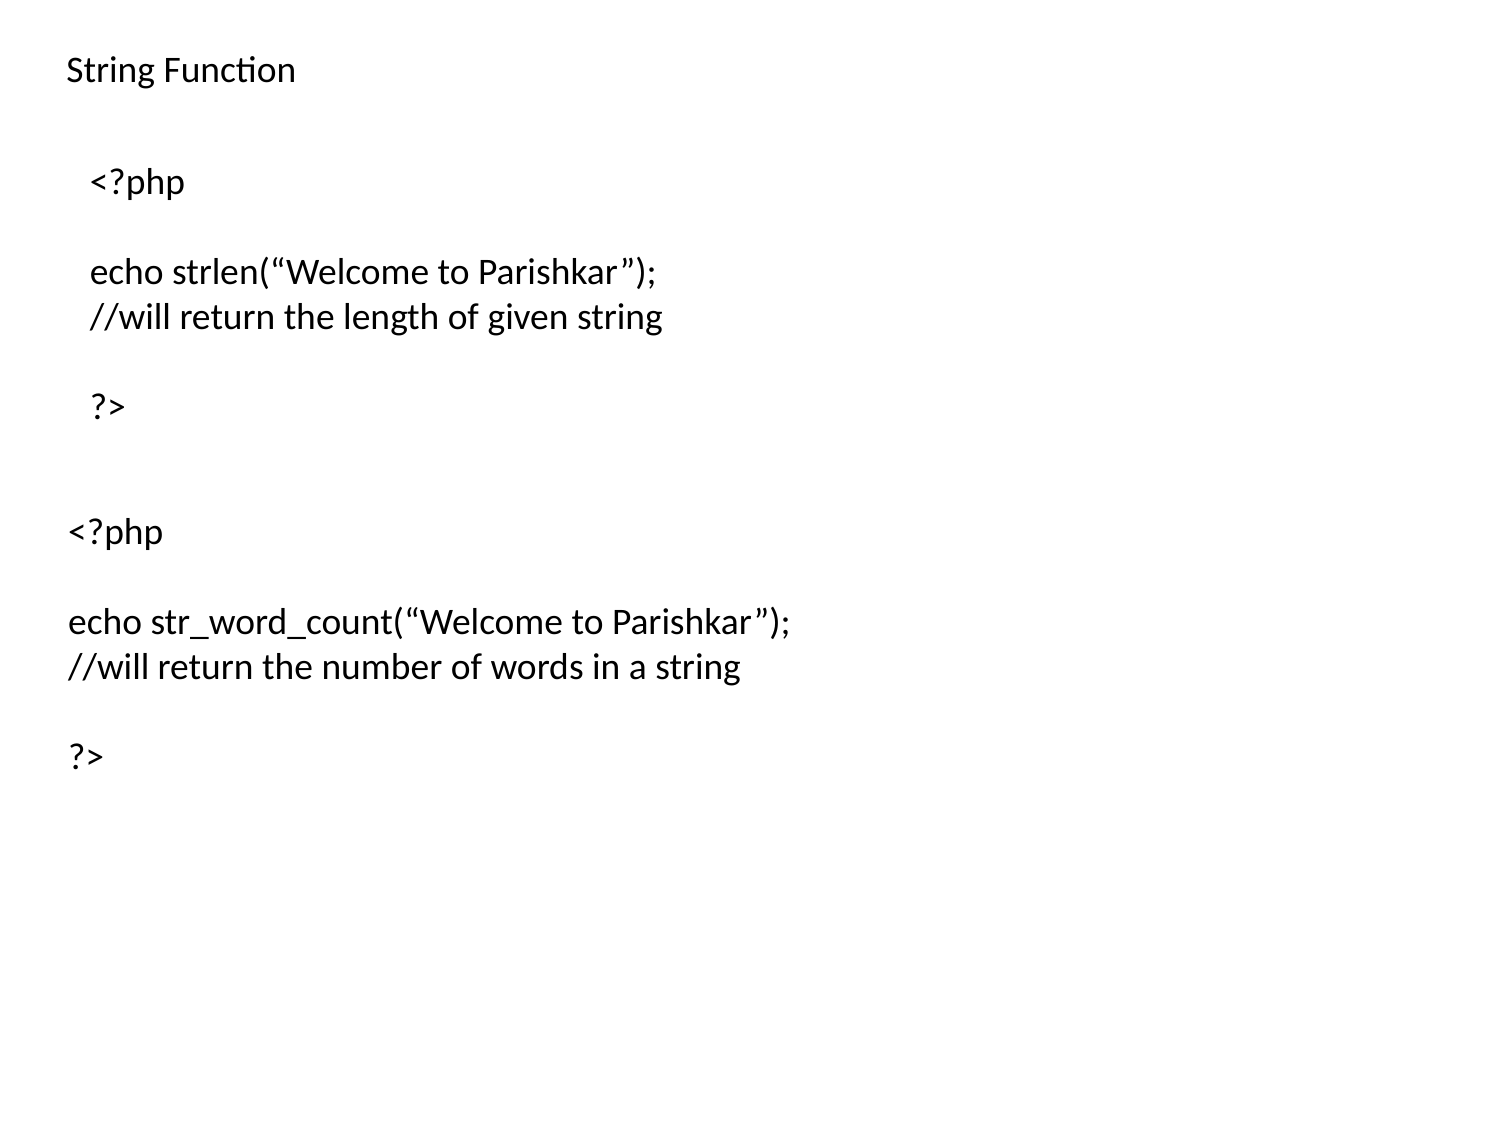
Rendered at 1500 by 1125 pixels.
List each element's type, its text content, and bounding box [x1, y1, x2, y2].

text_box String Function [51, 37, 312, 98]
text_box <?php echo strlen(“Welcome to Parishkar”); //will return the length of given string ?> [74, 149, 825, 435]
text_box <?php echo str_word_count(“Welcome to Parishkar”); //will return the number of words in a string ?> [53, 499, 1413, 785]
